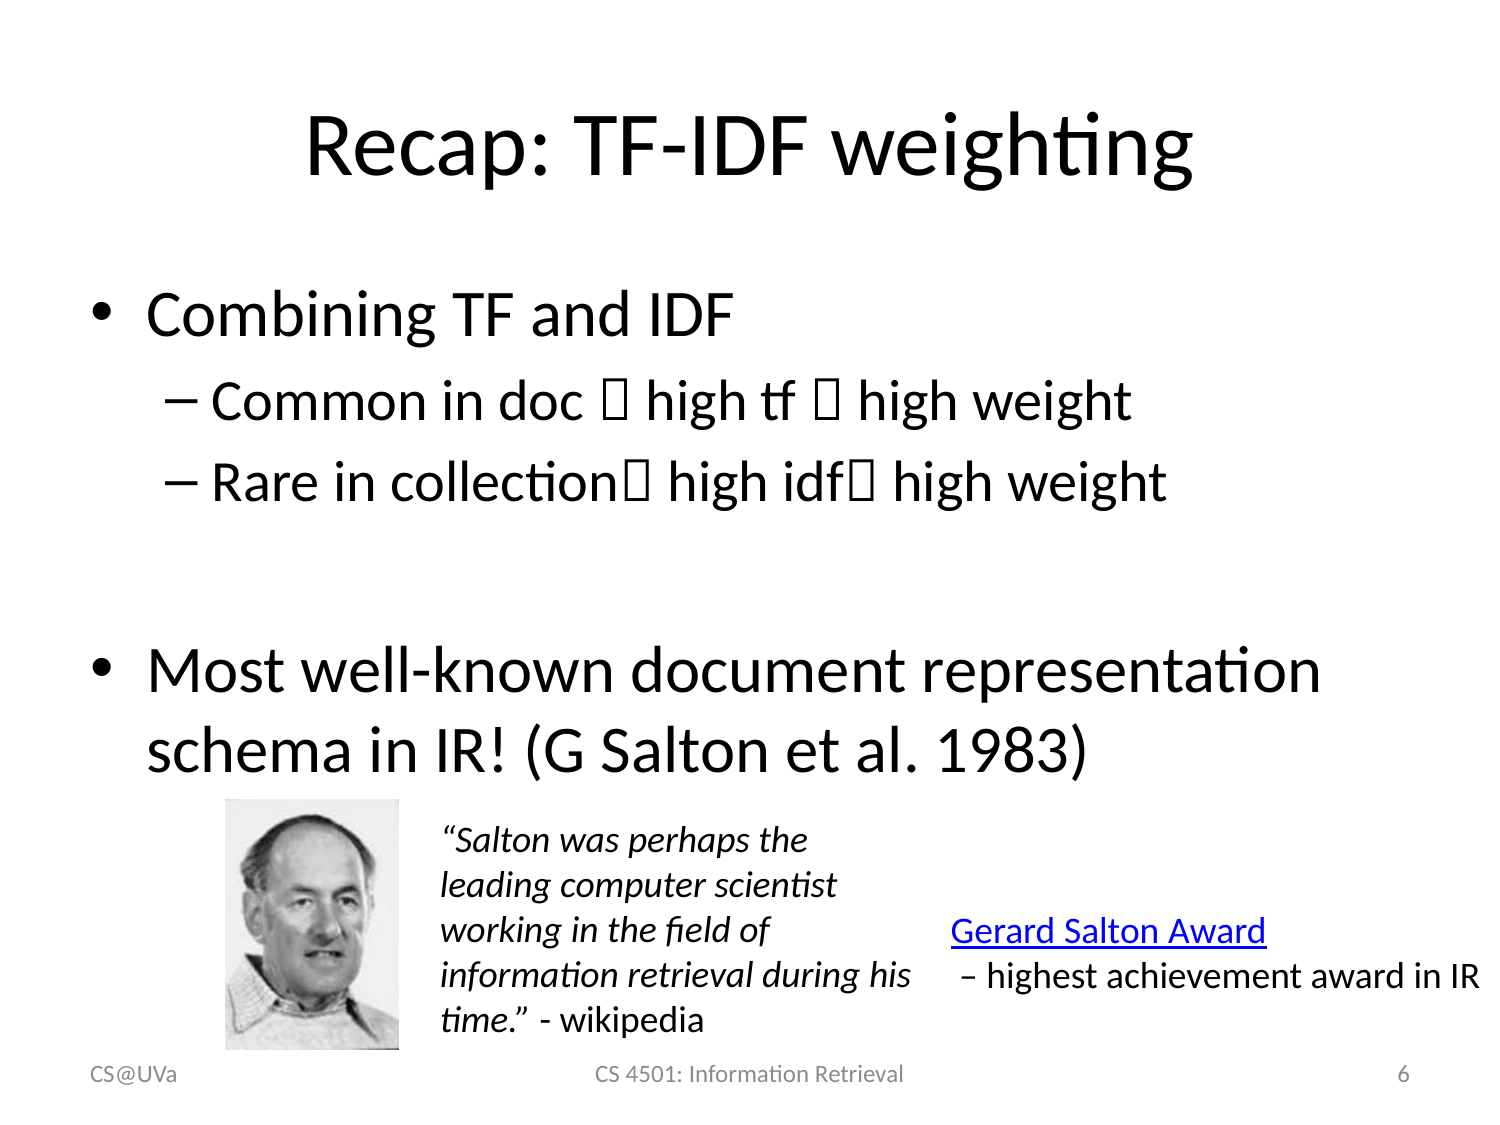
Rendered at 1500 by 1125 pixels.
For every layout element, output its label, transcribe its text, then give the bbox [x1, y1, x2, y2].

title Recap: TF-IDF weighting [75, 45, 1425, 233]
text_box Gerard Salton Award – highest achievement award in IR [941, 898, 1500, 1004]
footer CS 4501: Information Retrieval [512, 1042, 988, 1103]
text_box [224, 799, 938, 1051]
slide_number CS@UVa [75, 1042, 425, 1103]
slide_number 6 [1074, 1042, 1425, 1103]
